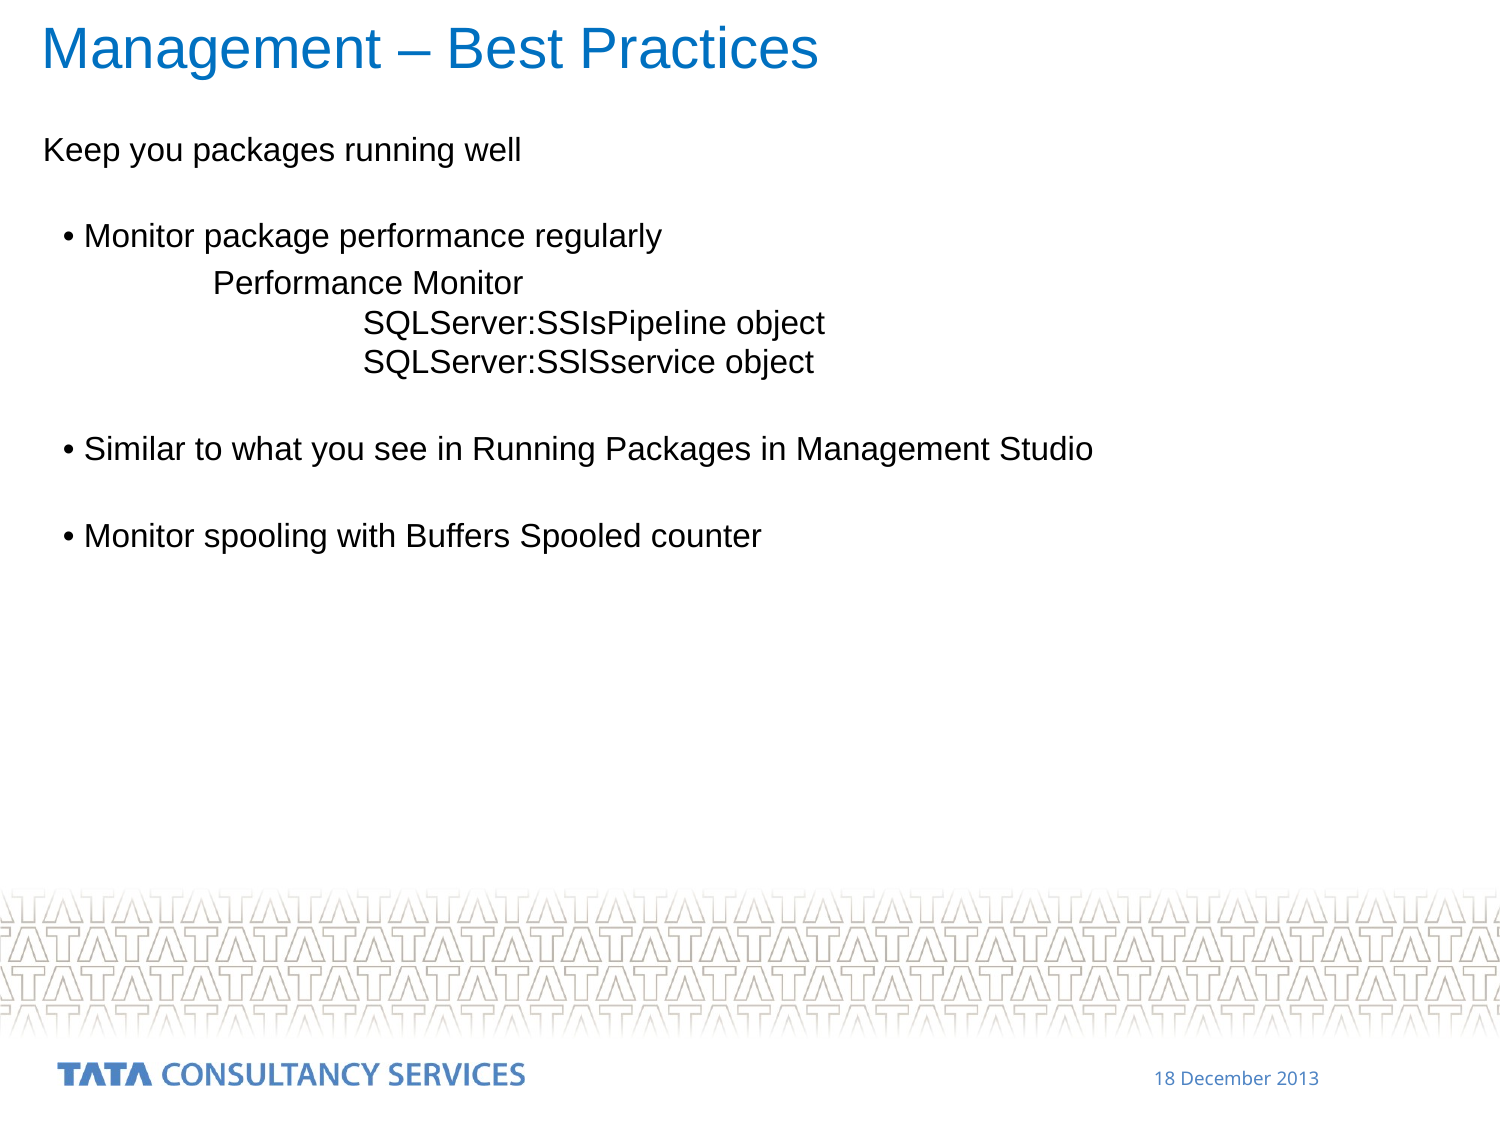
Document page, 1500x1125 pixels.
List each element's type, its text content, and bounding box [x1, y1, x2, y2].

list Keep you packages running well • Monitor package performance regularly Performance Monitor SQLServer:SSIsPipeIine object SQLServer:SSlSservice object • Similar to what you see in Running Packages in Management Studio • Monitor spooling with Buffers Spooled counter [27, 120, 1464, 572]
picture [0, 885, 1500, 1039]
picture [57, 1062, 525, 1086]
title Management – Best Practices [26, 8, 1463, 83]
